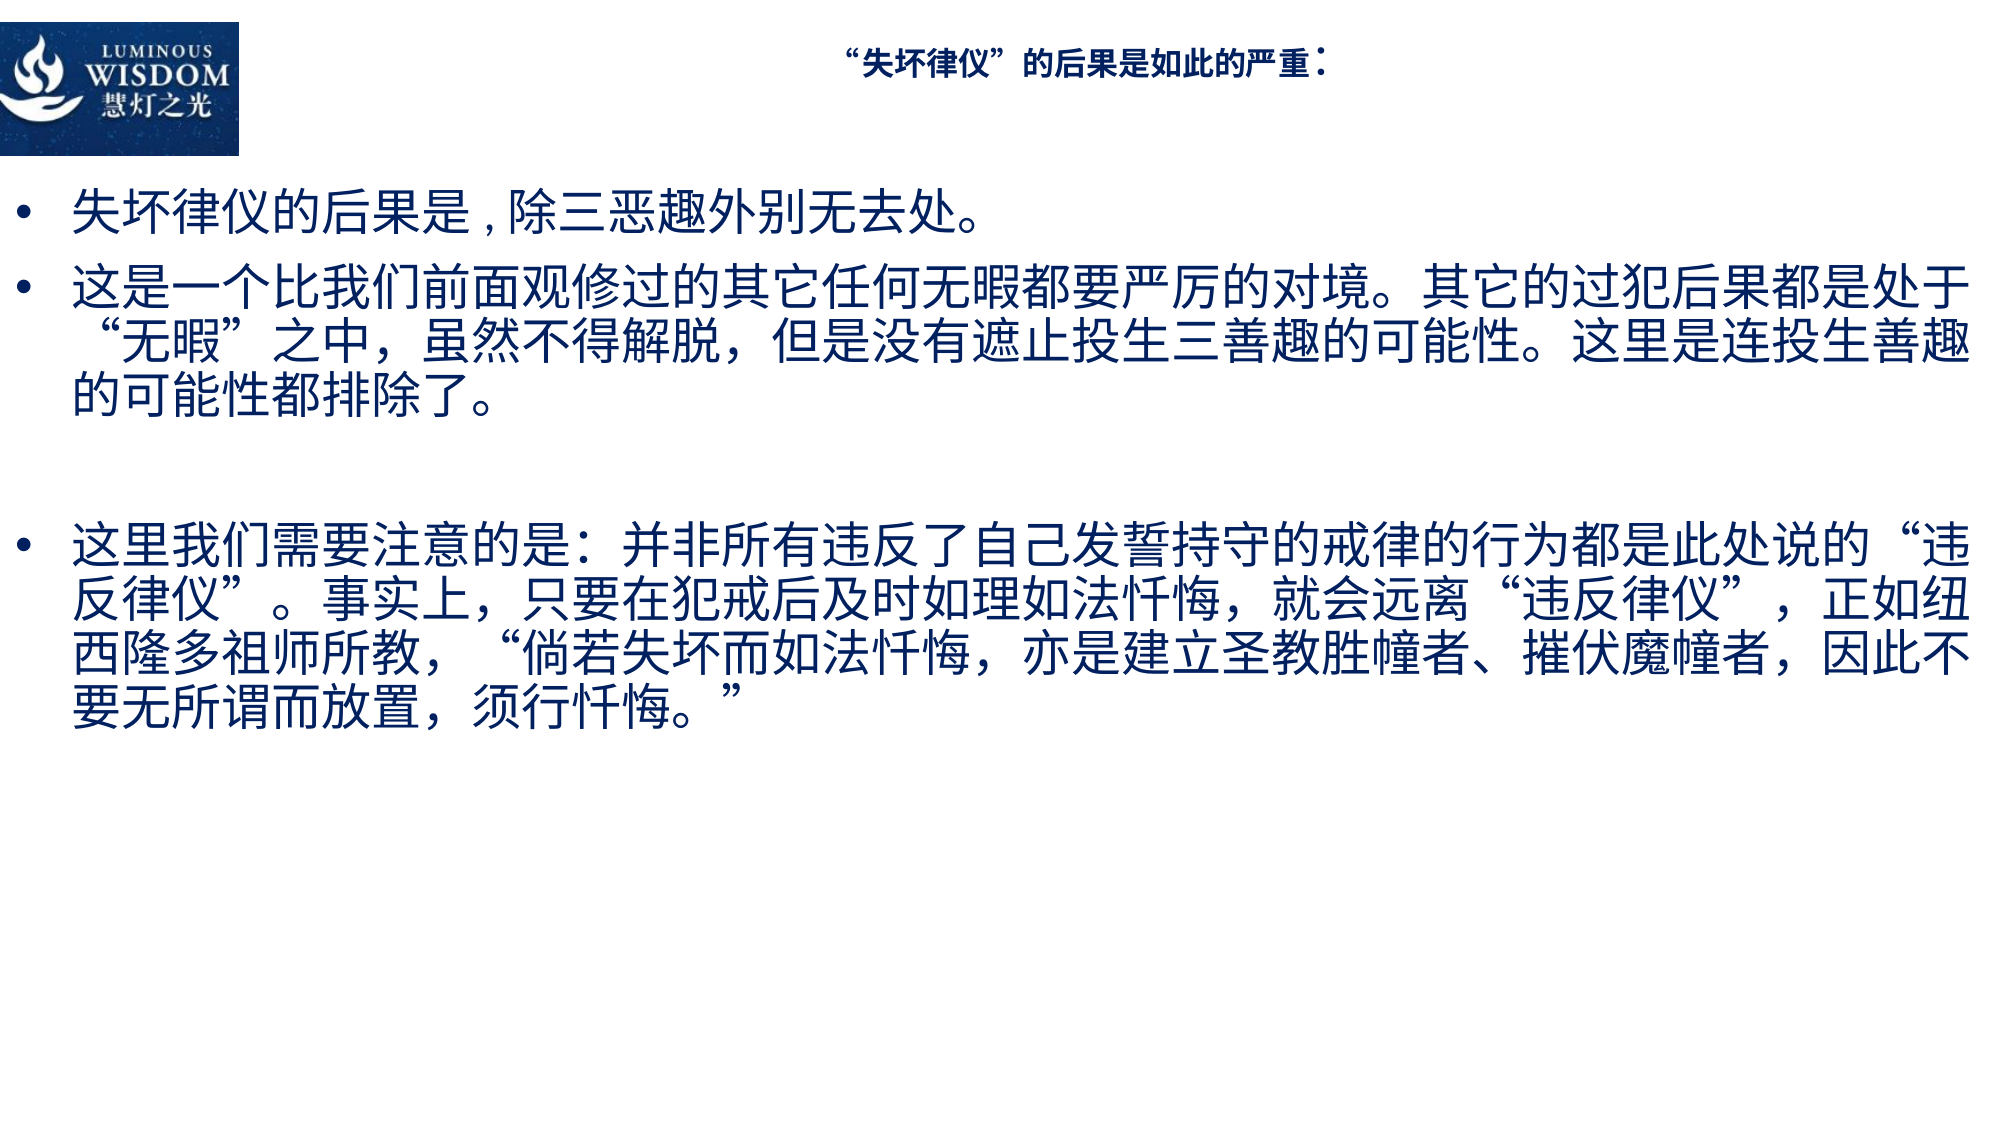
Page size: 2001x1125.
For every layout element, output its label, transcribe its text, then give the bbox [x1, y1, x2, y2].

title “失坏律仪”的后果是如此的严重： [307, 30, 1874, 146]
subtitle 失坏律仪的后果是,除三恶趣外别无去处。 这是一个比我们前面观修过的其它任何无暇都要严厉的对境。其它的过犯后果都是处于“无暇”之中，虽然不得解脱，但是没有遮止投生三善趣的可能性。这里是连投生善趣的可能性都排除了。 这里我们需要注意的是：并非所有违反了自己发誓持守的戒律的行为都是此处说的“违反律仪”。事实上，只要在犯戒后及时如理如法忏悔，就会远离“违反律仪”，正如纽西隆多祖师所教，“倘若失坏而如法忏悔，亦是建立圣教胜幢者、摧伏魔幢者，因此不要无所谓而放置，须行忏悔。” [0, 180, 2000, 1125]
picture [0, 22, 239, 156]
